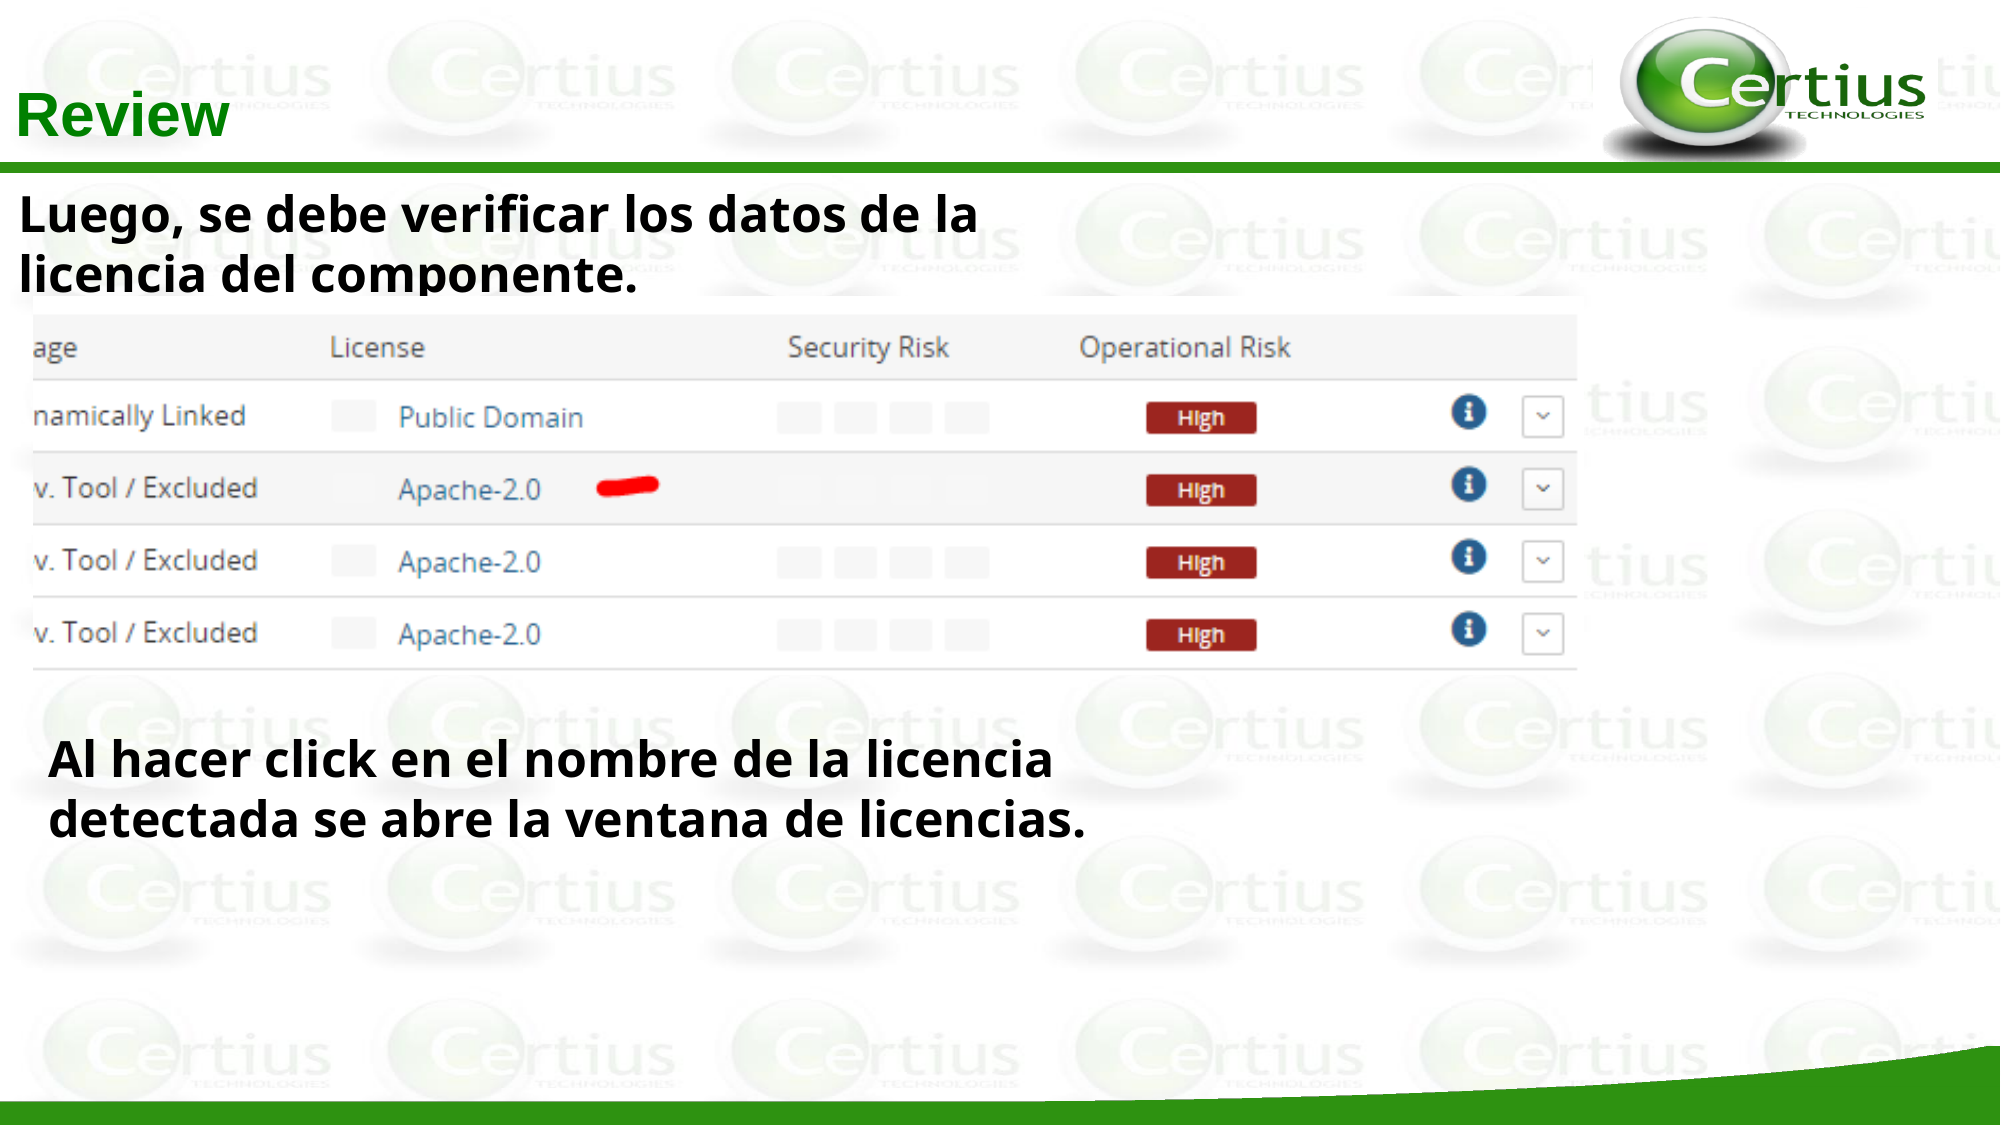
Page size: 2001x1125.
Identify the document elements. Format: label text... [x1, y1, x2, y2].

text_box Review [0, 56, 250, 157]
text_box Luego, se debe verificar los datos de la licencia del componente. [3, 174, 1146, 310]
picture [0, 0, 2001, 1125]
text_box Al hacer click en el nombre de la licencia detectada se abre la ventana de licencias. [33, 720, 1176, 855]
